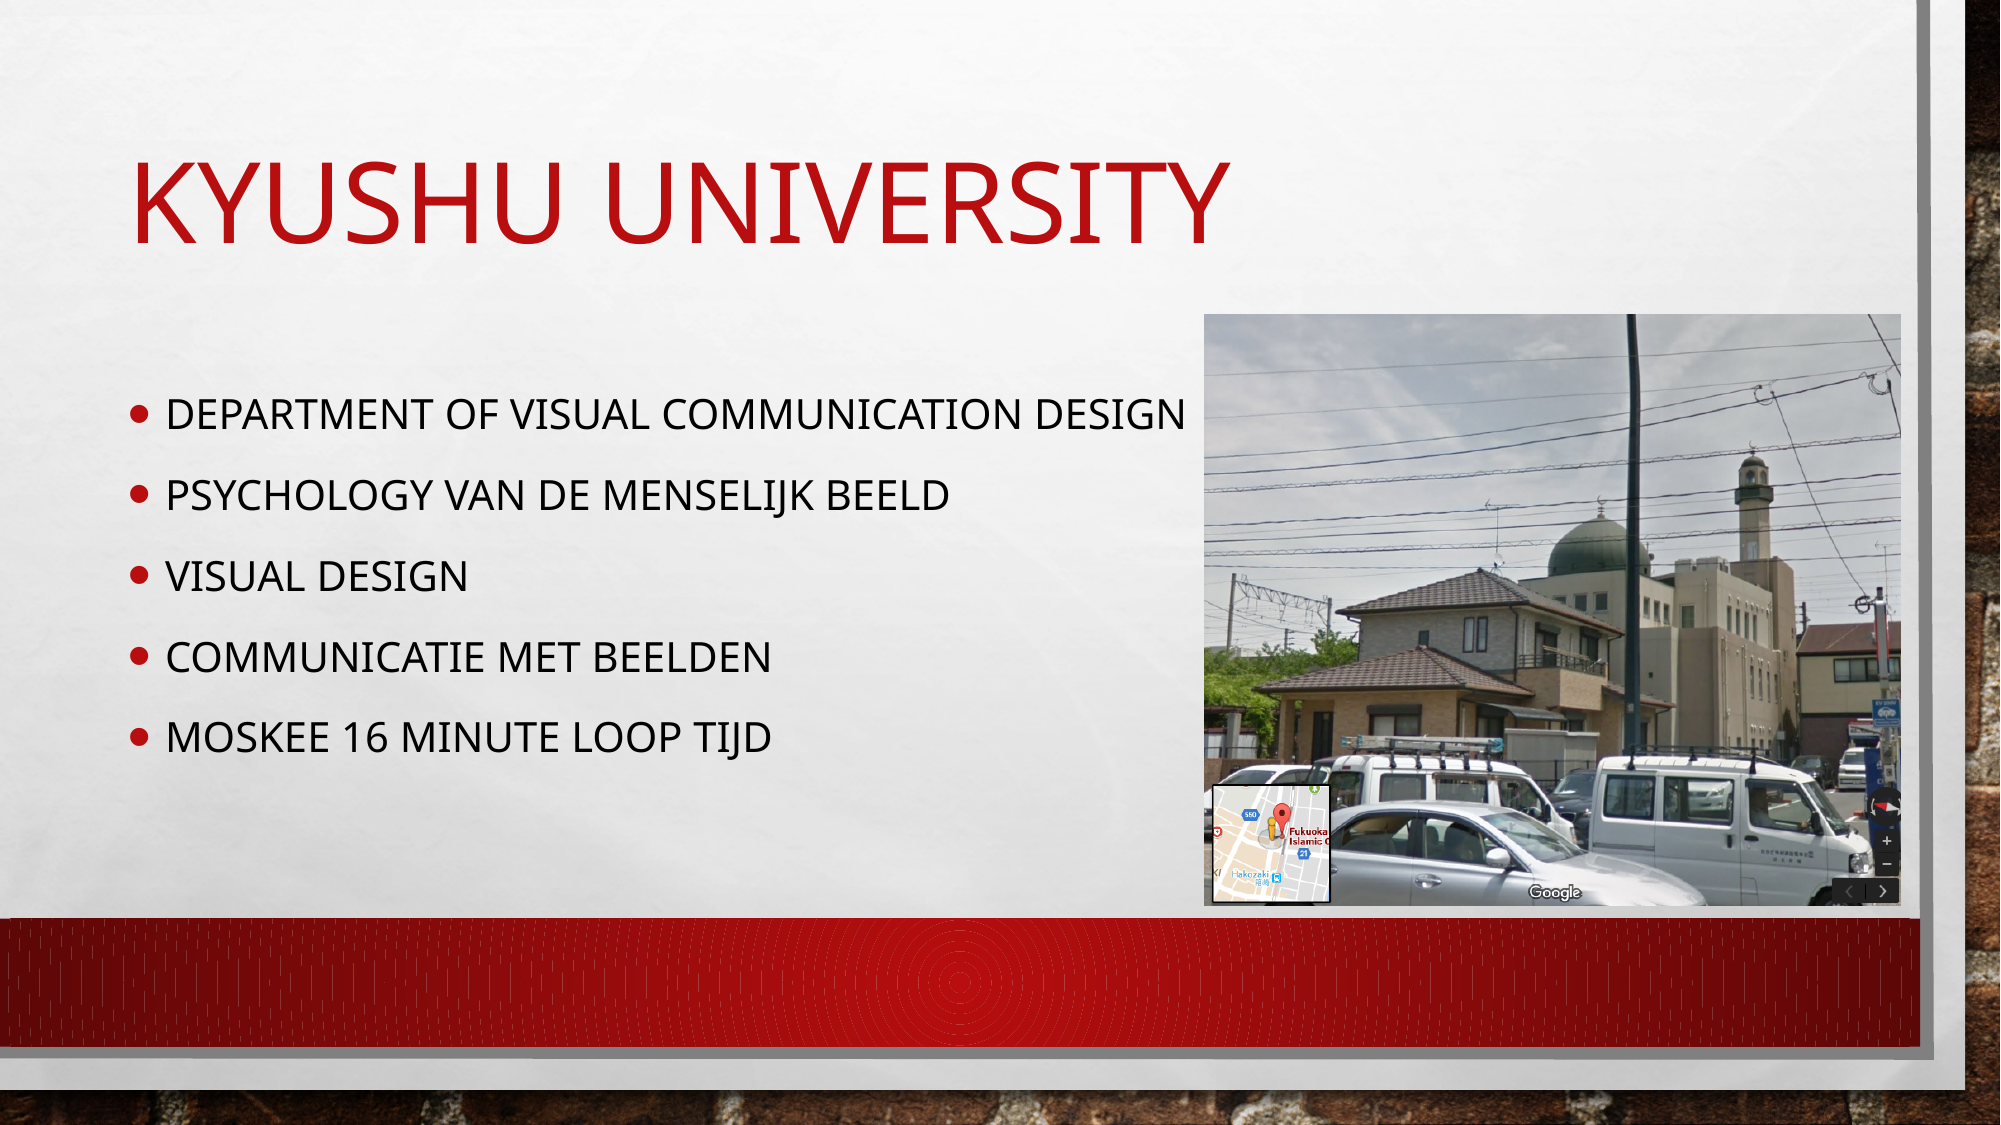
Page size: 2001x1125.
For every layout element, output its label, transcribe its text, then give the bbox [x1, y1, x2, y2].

picture [1204, 313, 1901, 907]
picture [0, 0, 2000, 1125]
list Department of Visual Communication Design psychology van de menselijk beeld Visual design Communicatie met beelden Moskee 16 minute loop tijd [112, 338, 1204, 882]
title Kyushu University [112, 112, 1818, 302]
